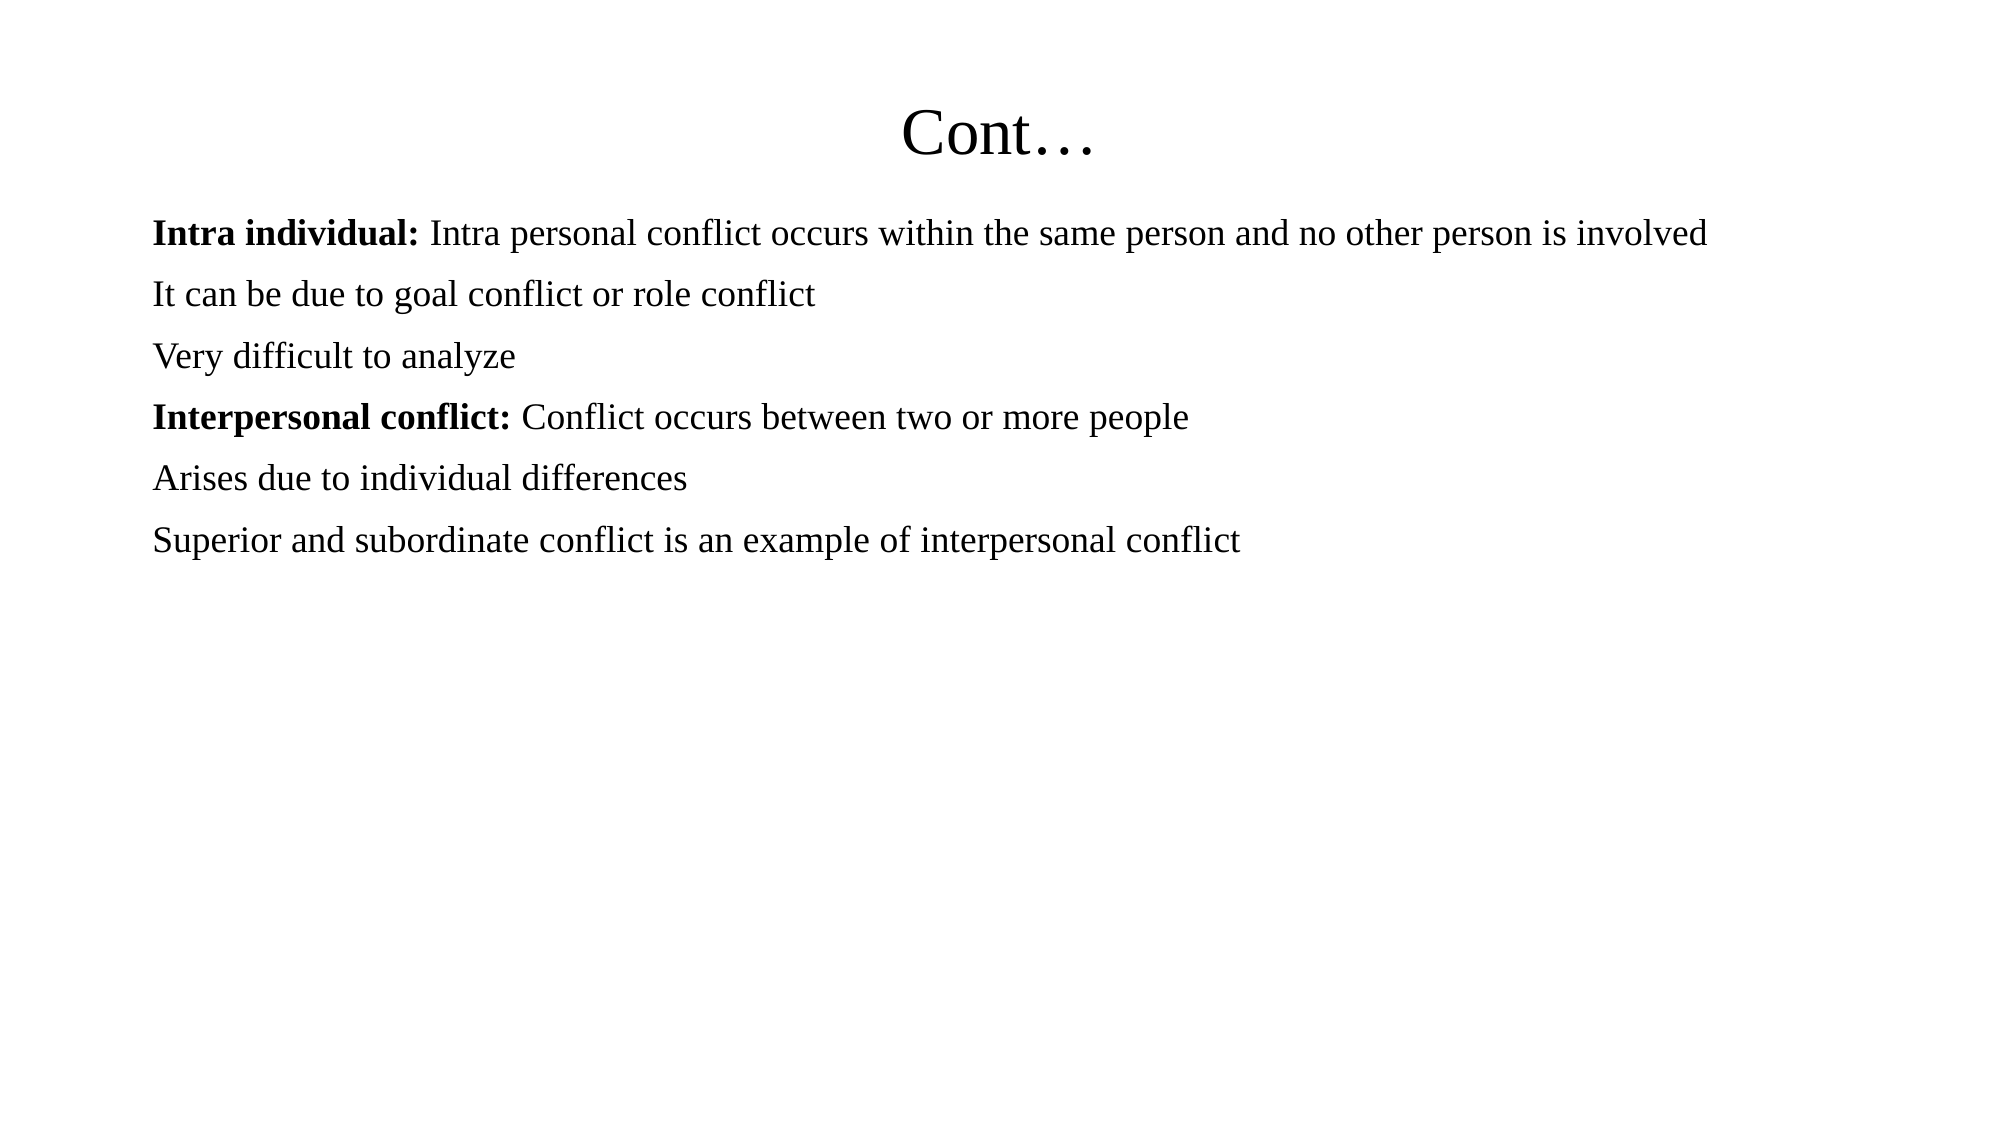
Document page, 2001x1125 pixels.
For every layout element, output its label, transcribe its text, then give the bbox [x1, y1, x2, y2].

title Cont… [137, 59, 1863, 205]
list Intra individual: Intra personal conflict occurs within the same person and no other person is involved It can be due to goal conflict or role conflict Very difficult to analyze Interpersonal conflict: Conflict occurs between two or more people Arises due to individual differences Superior and subordinate conflict is an example of interpersonal conflict [137, 205, 1863, 1103]
